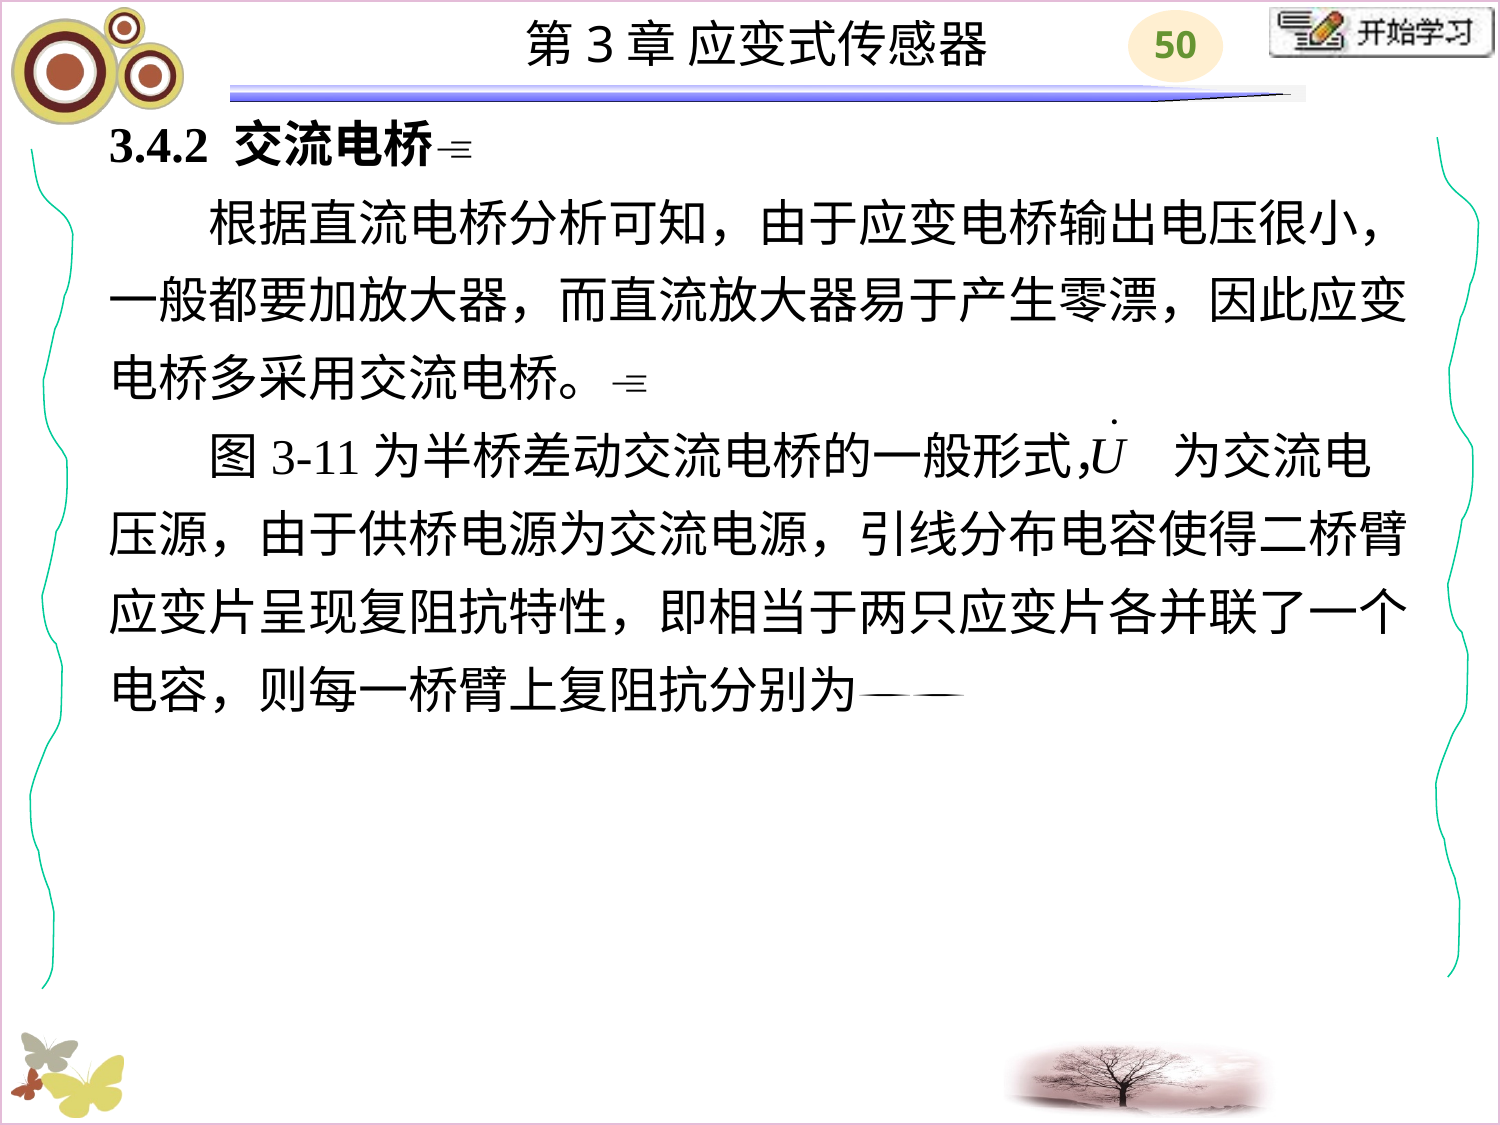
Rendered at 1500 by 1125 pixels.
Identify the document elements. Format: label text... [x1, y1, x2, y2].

picture [11, 7, 184, 125]
picture [986, 1039, 1290, 1118]
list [1080, 408, 1146, 493]
picture [11, 1032, 124, 1118]
title 3.4.2 交流电桥 根据直流电桥分析可知，由于应变电桥输出电压很小，一般都要加放大器，而直流放大器易于产生零漂，因此应变电桥多采用交流电桥。 图3-11为半桥差动交流电桥的一般形式， 为交流电压源，由于供桥电源为交流电源，引线分布电容使得二桥臂应变片呈现复阻抗特性，即相当于两只应变片各并联了一个电容，则每一桥臂上复阻抗分别为 [93, 87, 1426, 1013]
picture [1269, 7, 1495, 58]
